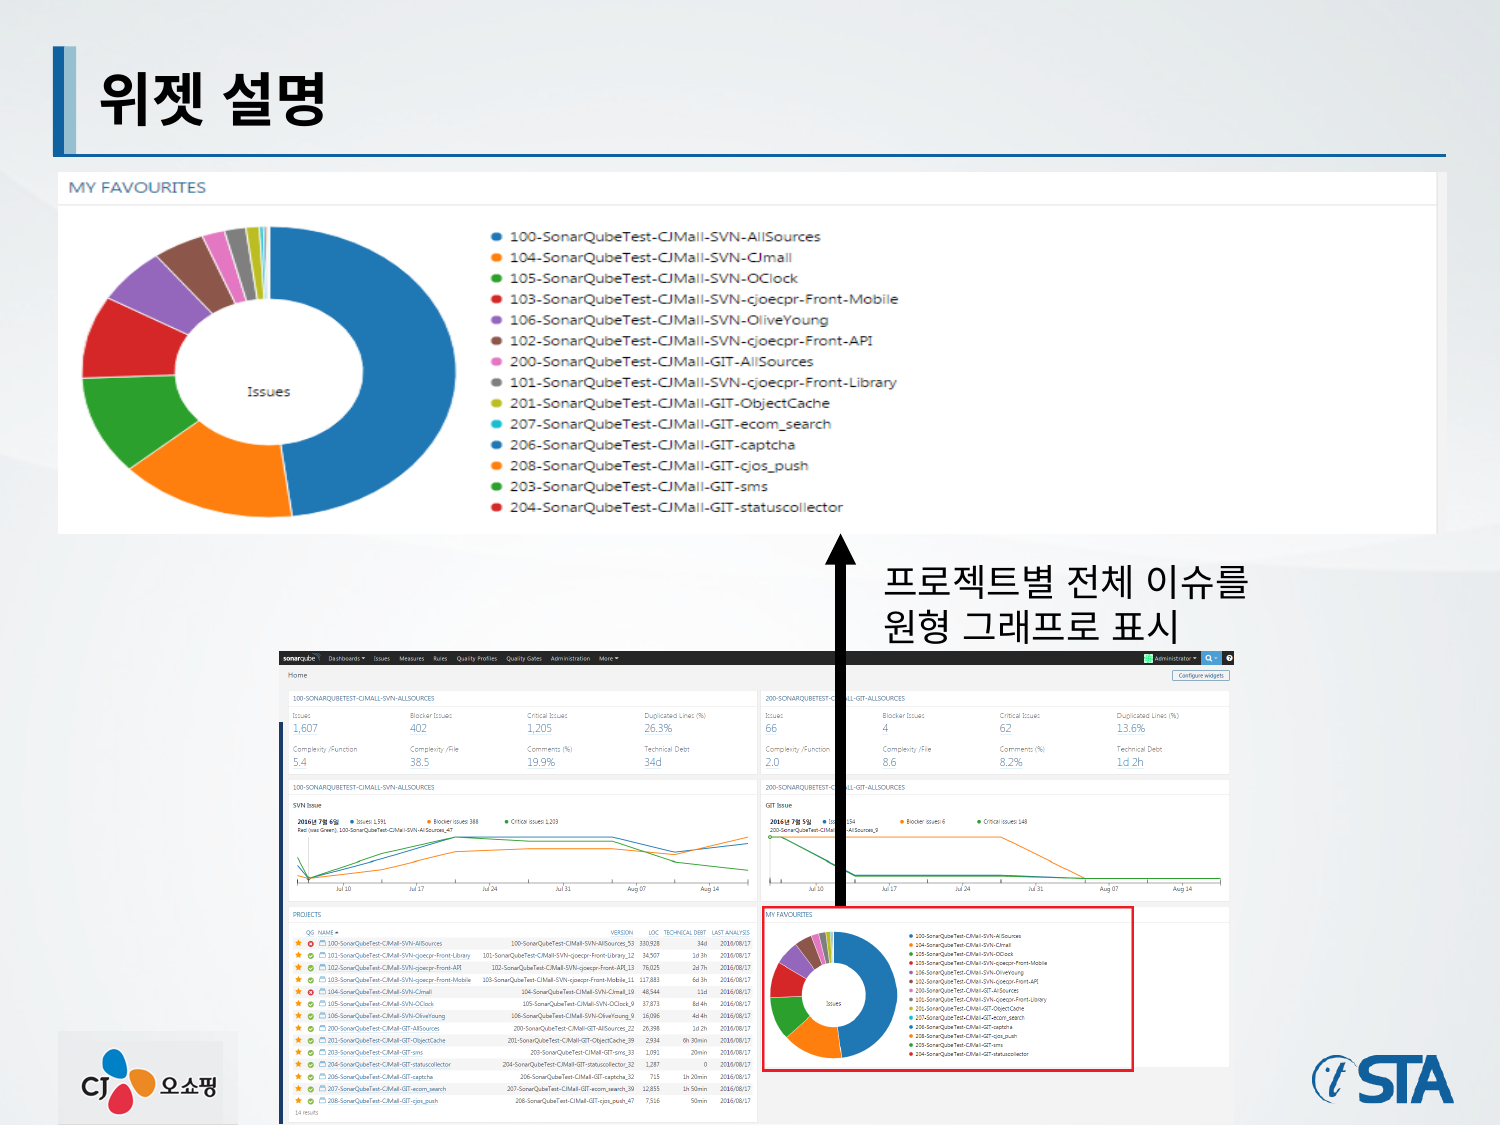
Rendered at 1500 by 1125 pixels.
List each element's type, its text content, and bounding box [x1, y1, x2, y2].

title 위젯 설명 [83, 50, 1447, 155]
text_box 프로젝트별 전체 이슈를 원형 그래프로 표시 [868, 551, 1325, 657]
picture [58, 1031, 238, 1125]
picture [279, 651, 1234, 1125]
picture [58, 172, 1447, 534]
picture [1312, 1055, 1454, 1104]
